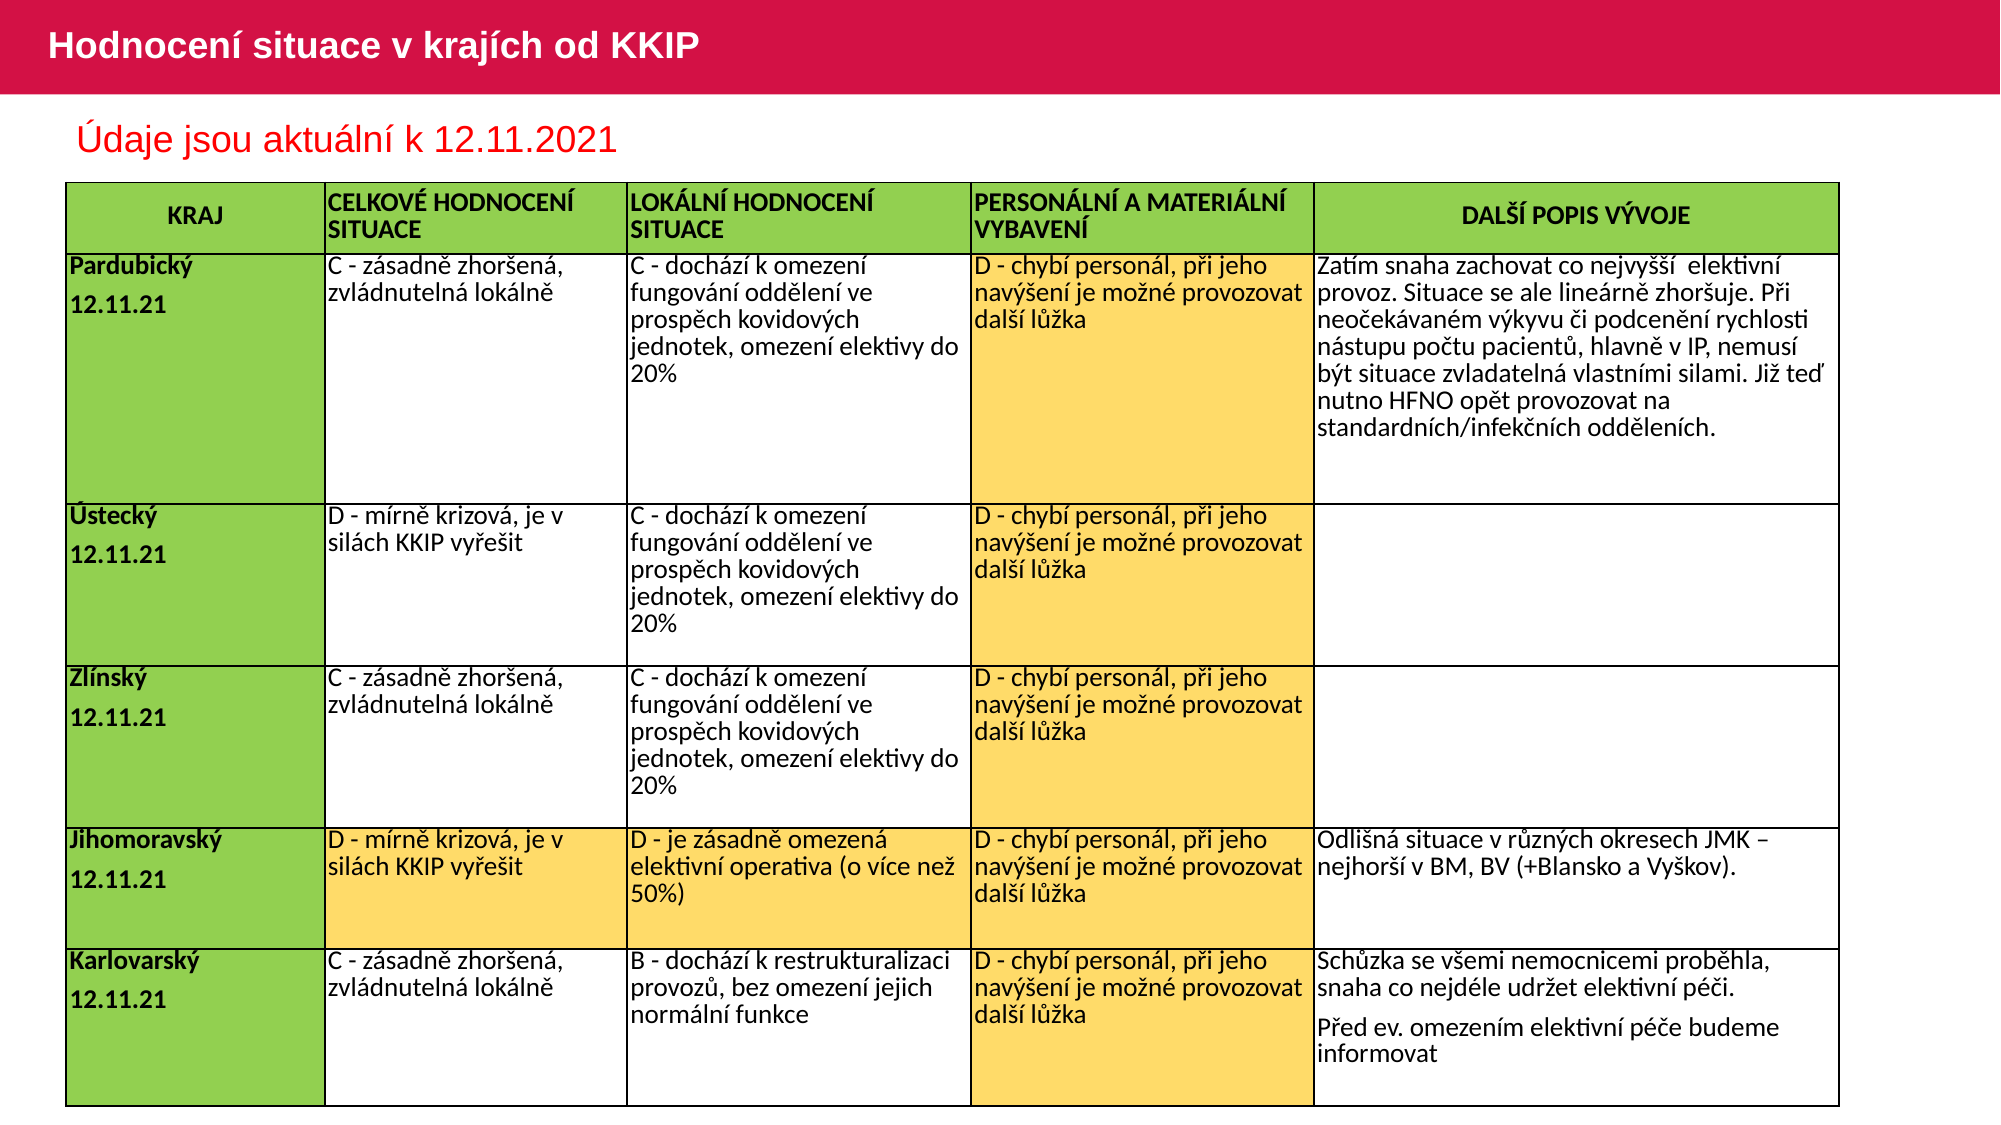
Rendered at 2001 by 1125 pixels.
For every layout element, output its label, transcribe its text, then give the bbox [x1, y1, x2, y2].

title Hodnocení situace v krajích od KKIP [32, 0, 1254, 94]
table_cell D - chybí personál, při jeho navýšení je možné provozovat další lůžka [972, 505, 1313, 665]
table_cell C - zásadně zhoršená, zvládnutelná lokálně [326, 950, 626, 1105]
table_cell D - chybí personál, při jeho navýšení je možné provozovat další lůžka [972, 950, 1313, 1105]
table_cell Pardubický 12.11.21 [67, 255, 324, 503]
table_cell D - je zásadně omezená elektivní operativa (o více než 50%) [628, 829, 970, 948]
table_header LOKÁLNÍ HODNOCENÍ SITUACE [628, 183, 970, 253]
table_cell D - chybí personál, při jeho navýšení je možné provozovat další lůžka [972, 829, 1313, 948]
table_cell B - dochází k restrukturalizaci provozů, bez omezení jejich normální funkce [628, 950, 970, 1105]
table_cell C - dochází k omezení fungování oddělení ve prospěch kovidových jednotek, omezení elektivy do 20% [628, 255, 970, 503]
table_cell D - mírně krizová, je v silách KKIP vyřešit [326, 505, 626, 665]
table_cell C - zásadně zhoršená, zvládnutelná lokálně [326, 667, 626, 827]
table_header PERSONÁLNÍ A MATERIÁLNÍ VYBAVENÍ [972, 183, 1313, 253]
table_cell Ústecký 12.11.21 [67, 505, 324, 665]
table_cell [1315, 667, 1838, 827]
table_header CELKOVÉ HODNOCENÍ SITUACE [326, 183, 626, 253]
table_header KRAJ [67, 183, 324, 253]
table_cell D - chybí personál, při jeho navýšení je možné provozovat další lůžka [972, 255, 1313, 503]
table_cell C - zásadně zhoršená, zvládnutelná lokálně [326, 255, 626, 503]
table_cell D - chybí personál, při jeho navýšení je možné provozovat další lůžka [972, 667, 1313, 827]
table_header DALŠÍ POPIS VÝVOJE [1315, 183, 1838, 253]
text_box Údaje jsou aktuální k 12.11.2021 [0, 108, 737, 168]
table_cell Jihomoravský 12.11.21 [67, 829, 324, 948]
table_cell Karlovarský 12.11.21 [67, 950, 324, 1105]
table_cell Odlišná situace v různých okresech JMK – nejhorší v BM, BV (+Blansko a Vyškov). [1315, 829, 1838, 948]
table_cell Zatím snaha zachovat co nejvyšší elektivní provoz. Situace se ale lineárně zhoršuje. Při neočekávaném výkyvu či podcenění rychlosti nástupu počtu pacientů, hlavně v IP, nemusí být situace zvladatelná vlastními silami. Již teď nutno HFNO opět provozovat na standardních/infekčních odděleních. [1315, 255, 1838, 503]
table_cell Schůzka se všemi nemocnicemi proběhla, snaha co nejdéle udržet elektivní péči. Před ev. omezením elektivní péče budeme informovat [1315, 950, 1838, 1105]
table_cell Zlínský 12.11.21 [67, 667, 324, 827]
table_cell D - mírně krizová, je v silách KKIP vyřešit [326, 829, 626, 948]
table_cell C - dochází k omezení fungování oddělení ve prospěch kovidových jednotek, omezení elektivy do 20% [628, 505, 970, 665]
table_cell C - dochází k omezení fungování oddělení ve prospěch kovidových jednotek, omezení elektivy do 20% [628, 667, 970, 827]
table_cell [1315, 505, 1838, 665]
